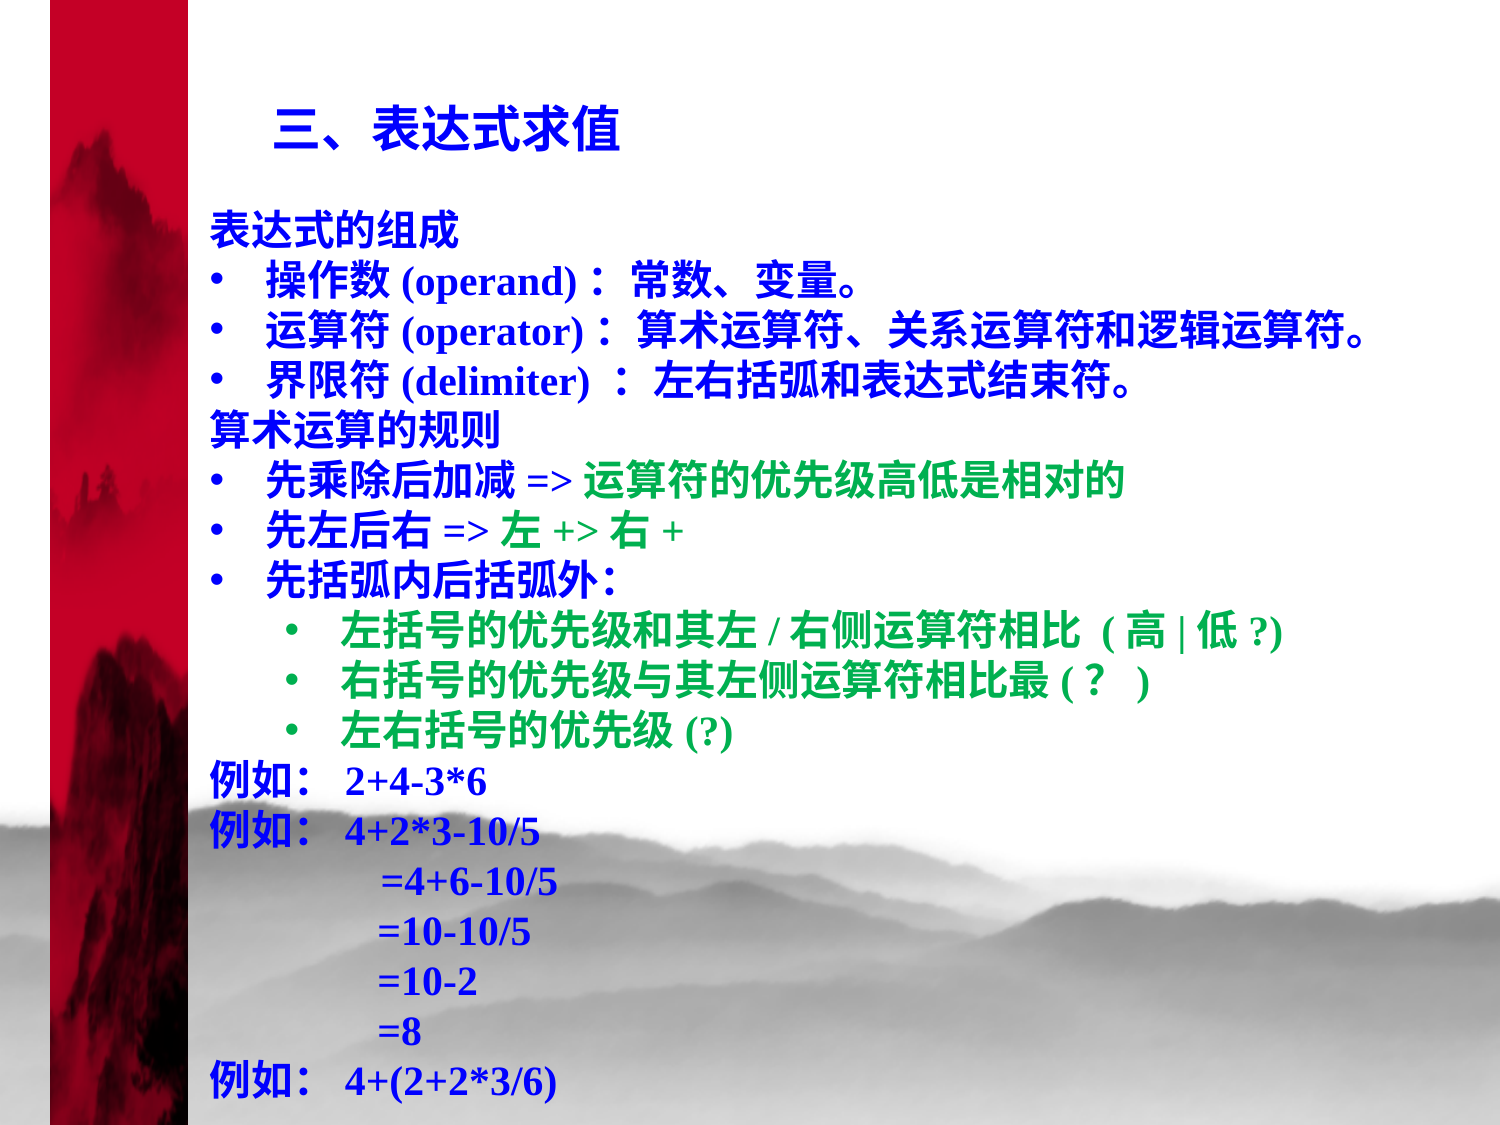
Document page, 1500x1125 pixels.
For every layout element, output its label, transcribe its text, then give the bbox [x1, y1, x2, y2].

text_box 表达式的组成 操作数(operand)：常数、变量。 运算符(operator)：算术运算符、关系运算符和逻辑运算符。 界限符(delimiter) ：左右括弧和表达式结束符。 算术运算的规则 先乘除后加减=>运算符的优先级高低是相对的 先左后右=>左+>右+ 先括弧内后括弧外： 左括号的优先级和其左/右侧运算符相比 (高|低?) 右括号的优先级与其左侧运算符相比最(？) 左右括号的优先级(?) 例如：2+4-3*6 例如：4+2*3-10/5 =4+6-10/5 =10-10/5 =10-2 =8 例如：4+(2+2*3/6) [194, 196, 1447, 1112]
text_box 三、表达式求值 [256, 89, 637, 165]
picture [0, 0, 1500, 1125]
